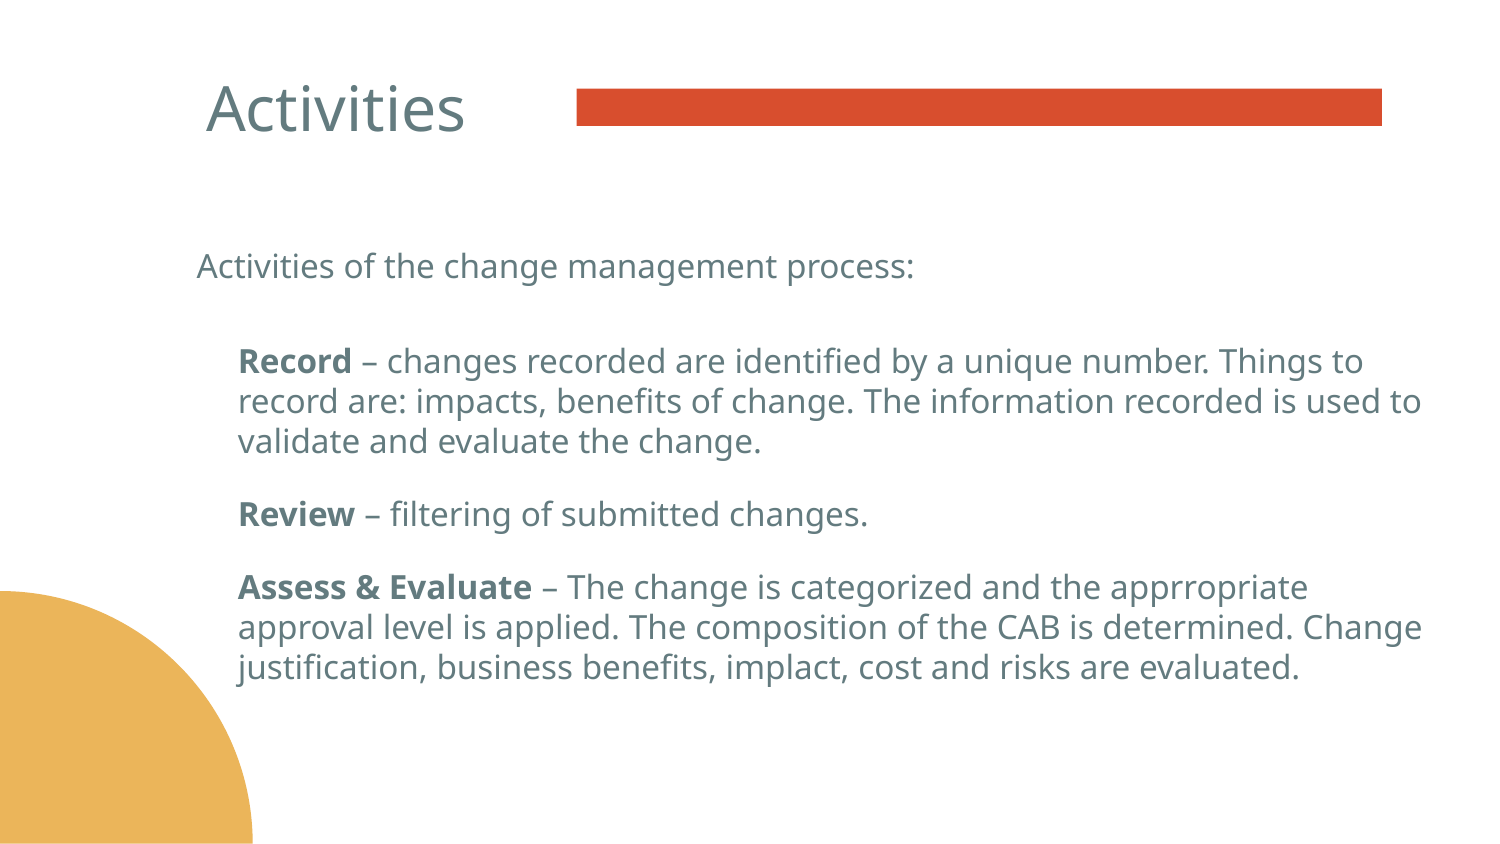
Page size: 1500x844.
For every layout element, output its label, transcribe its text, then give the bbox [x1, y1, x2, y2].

title Activities [191, 53, 823, 131]
subtitle Record – changes recorded are identified by a unique number. Things to record are: impacts, benefits of change. The information recorded is used to validate and evaluate the change. Review – filtering of submitted changes. Assess & Evaluate – The change is categorized and the apprropriate approval level is applied. The composition of the CAB is determined. Change justification, business benefits, implact, cost and risks are evaluated. [222, 325, 1466, 844]
text_box Activities of the change management process: [181, 230, 1466, 325]
